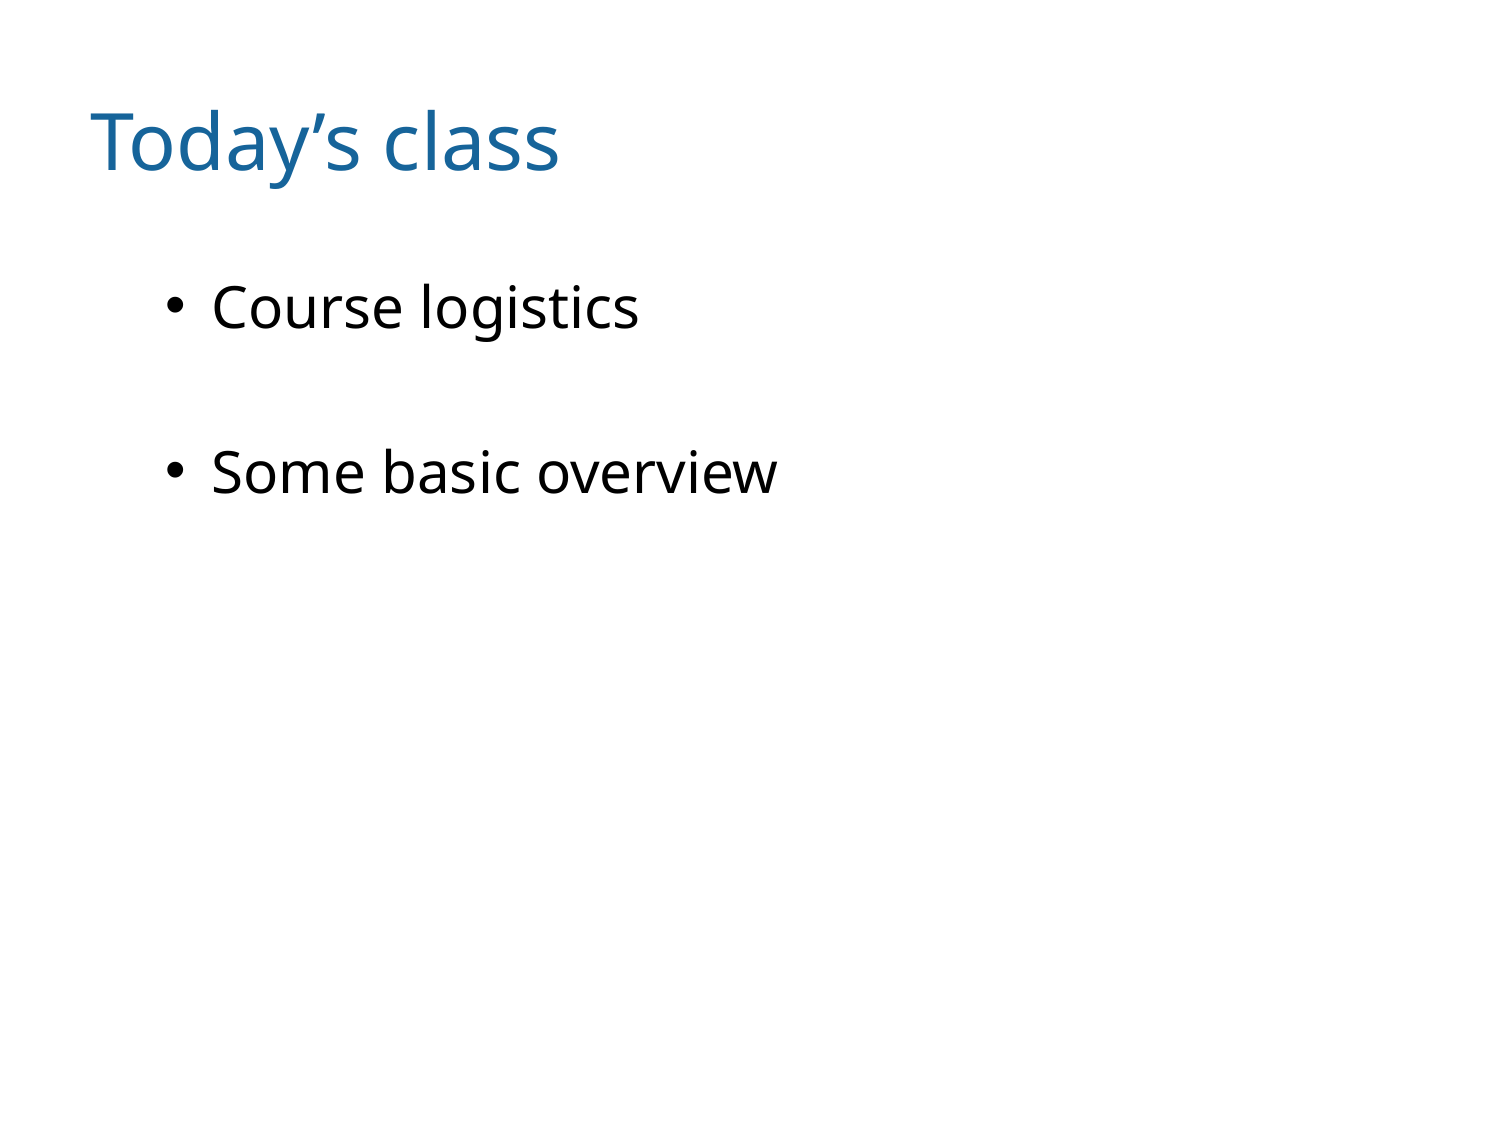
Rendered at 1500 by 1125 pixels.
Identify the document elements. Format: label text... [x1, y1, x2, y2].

title Today’s class [75, 45, 1425, 233]
text_box Course logistics Some basic overview [74, 262, 1468, 1085]
